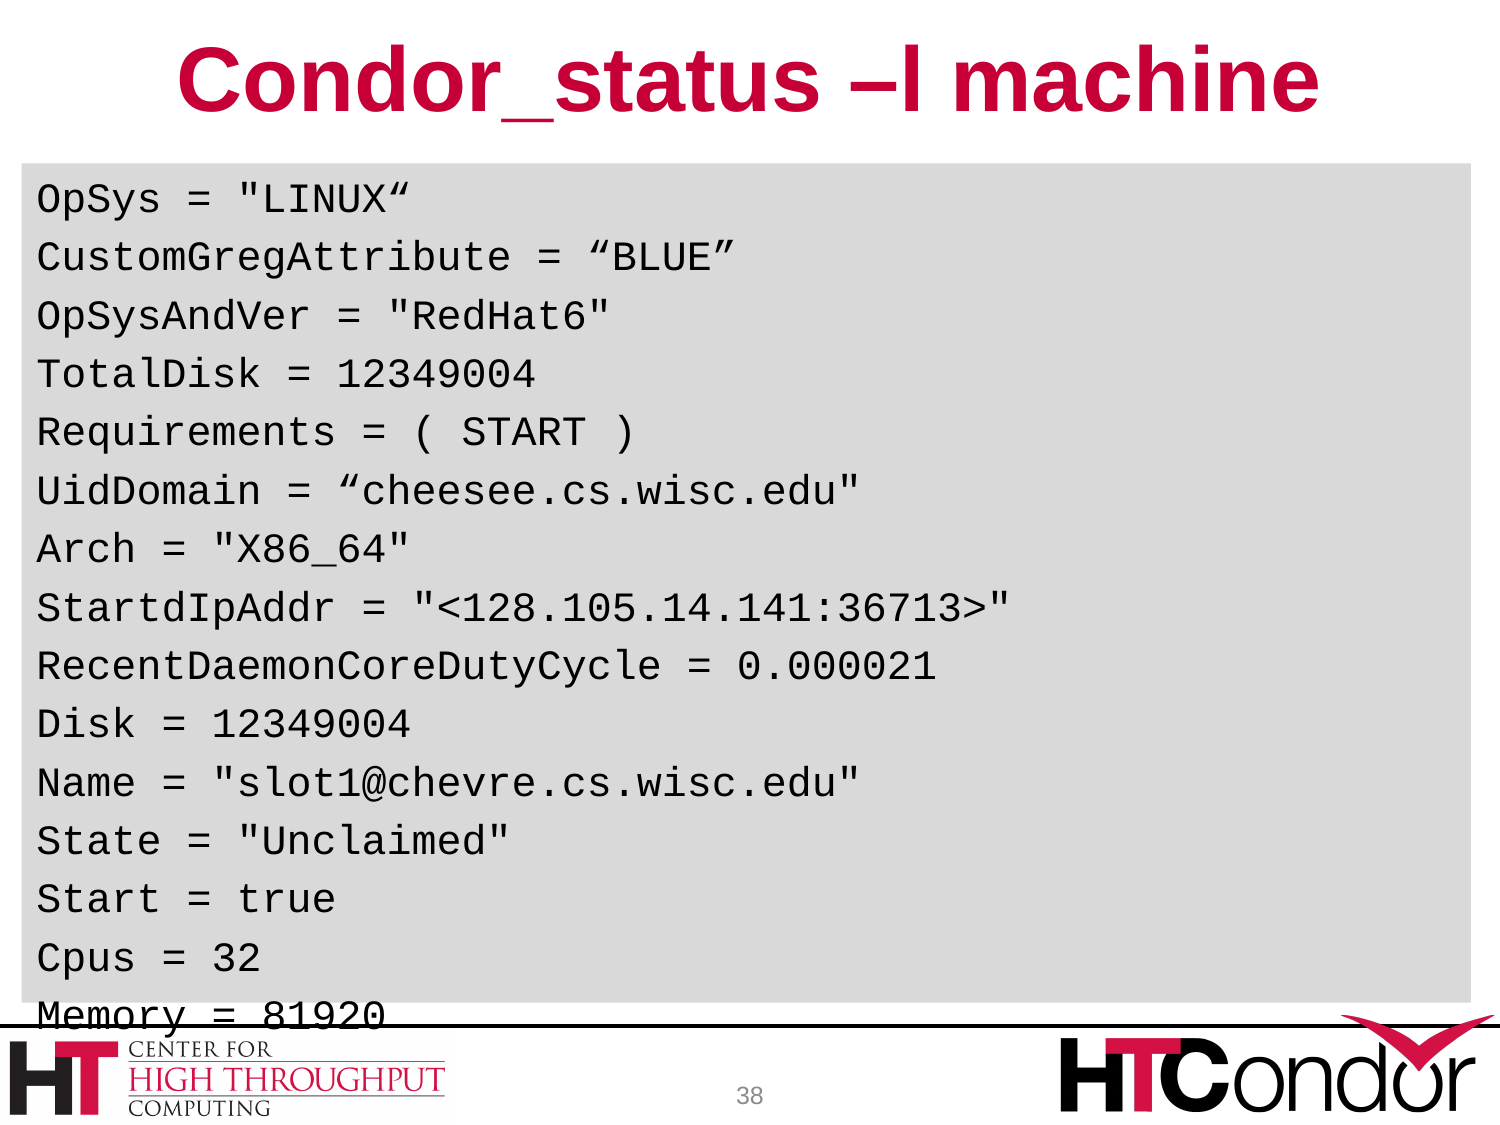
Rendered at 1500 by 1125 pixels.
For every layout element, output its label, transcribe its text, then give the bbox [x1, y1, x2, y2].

picture [1055, 1014, 1500, 1119]
title Condor_status –l machine [0, 0, 1500, 150]
slide_number 38 [575, 1065, 925, 1125]
text_box OpSys = "LINUX“ CustomGregAttribute = “BLUE” OpSysAndVer = "RedHat6" TotalDisk = 12349004 Requirements = ( START ) UidDomain = “cheesee.cs.wisc.edu" Arch = "X86_64" StartdIpAddr = "<128.105.14.141:36713>" RecentDaemonCoreDutyCycle = 0.000021 Disk = 12349004 Name = "slot1@chevre.cs.wisc.edu" State = "Unclaimed" Start = true Cpus = 32 Memory = 81920 [21, 163, 1471, 1003]
picture [0, 1029, 454, 1125]
